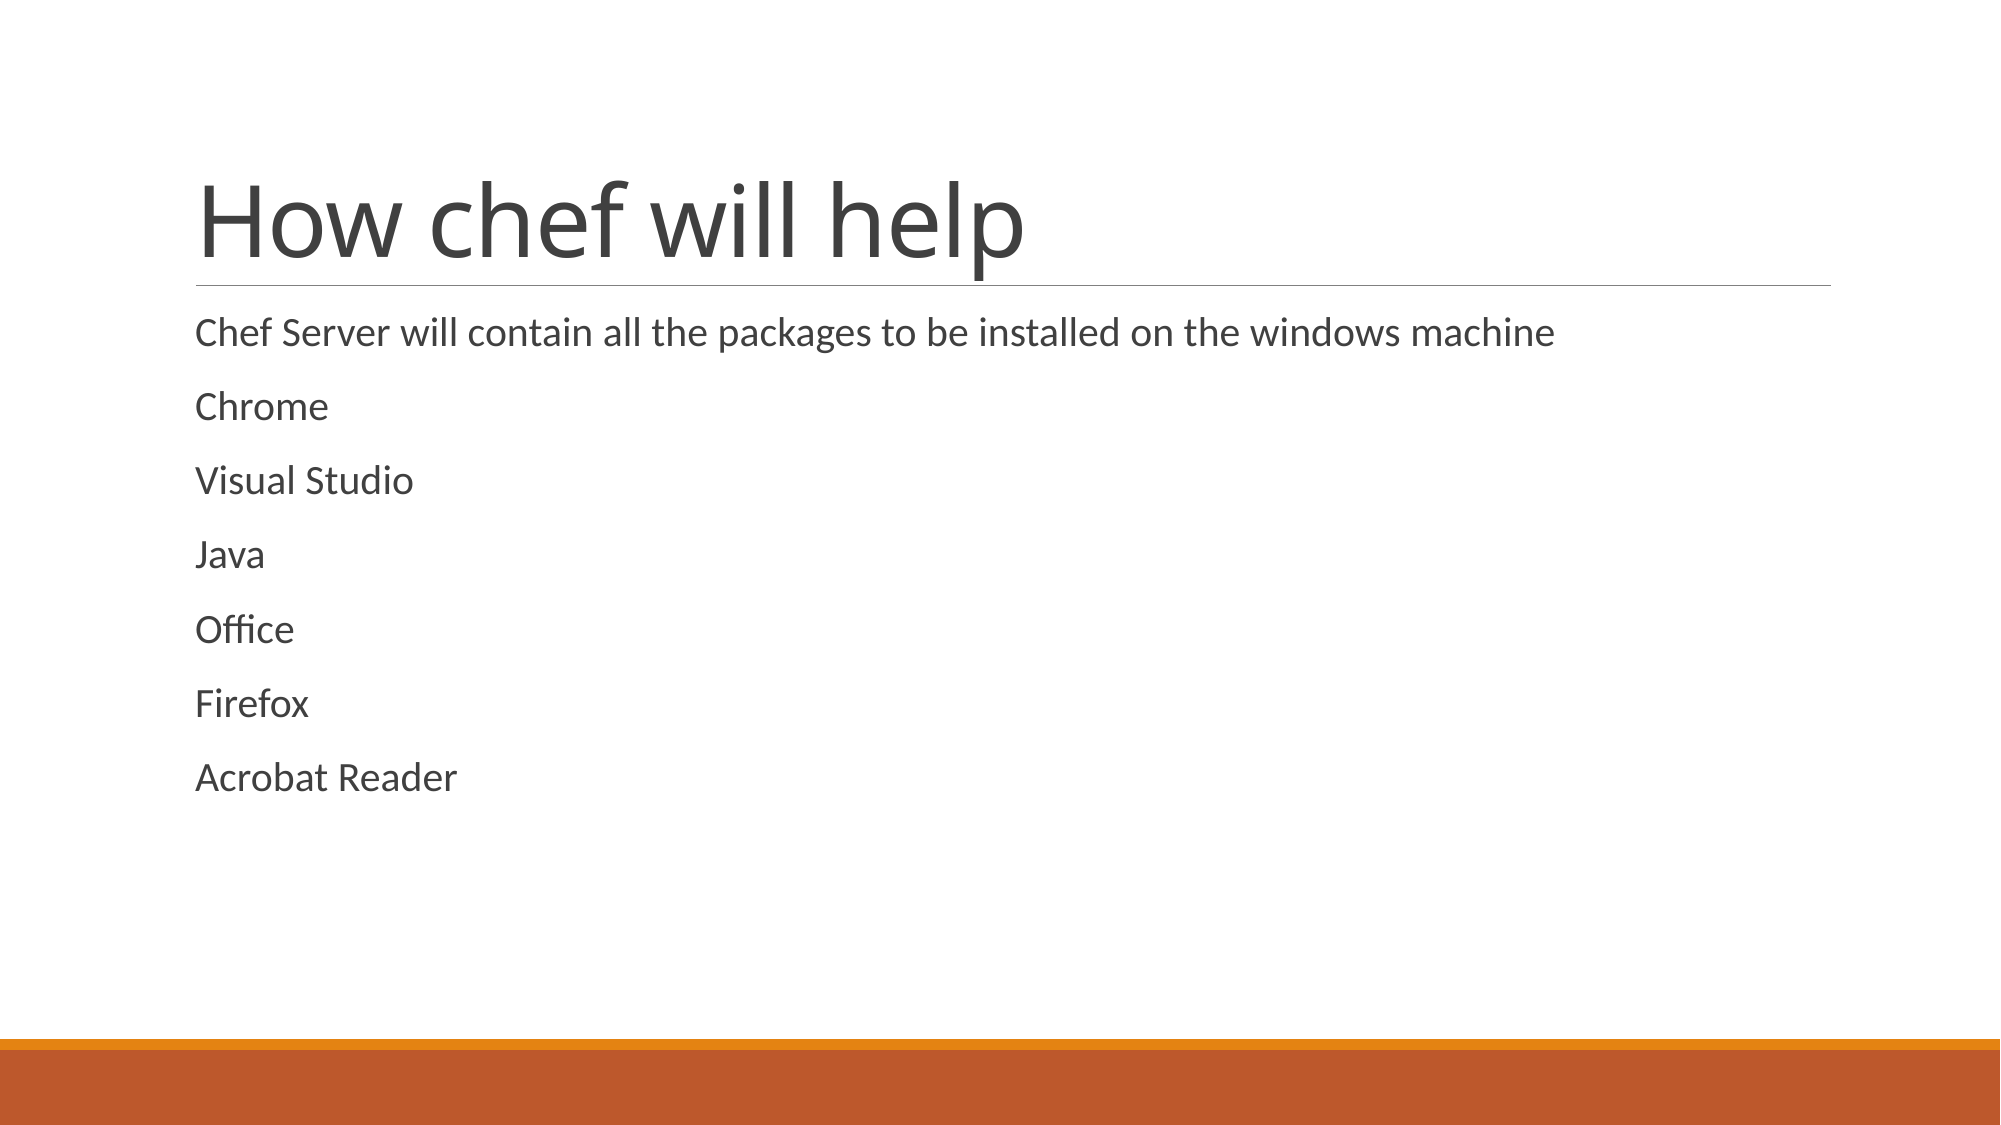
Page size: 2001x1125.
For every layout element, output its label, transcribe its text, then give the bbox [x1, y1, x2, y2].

title How chef will help [180, 47, 1830, 285]
list Chef Server will contain all the packages to be installed on the windows machine Chrome Visual Studio Java Office Firefox Acrobat Reader [180, 302, 1830, 963]
